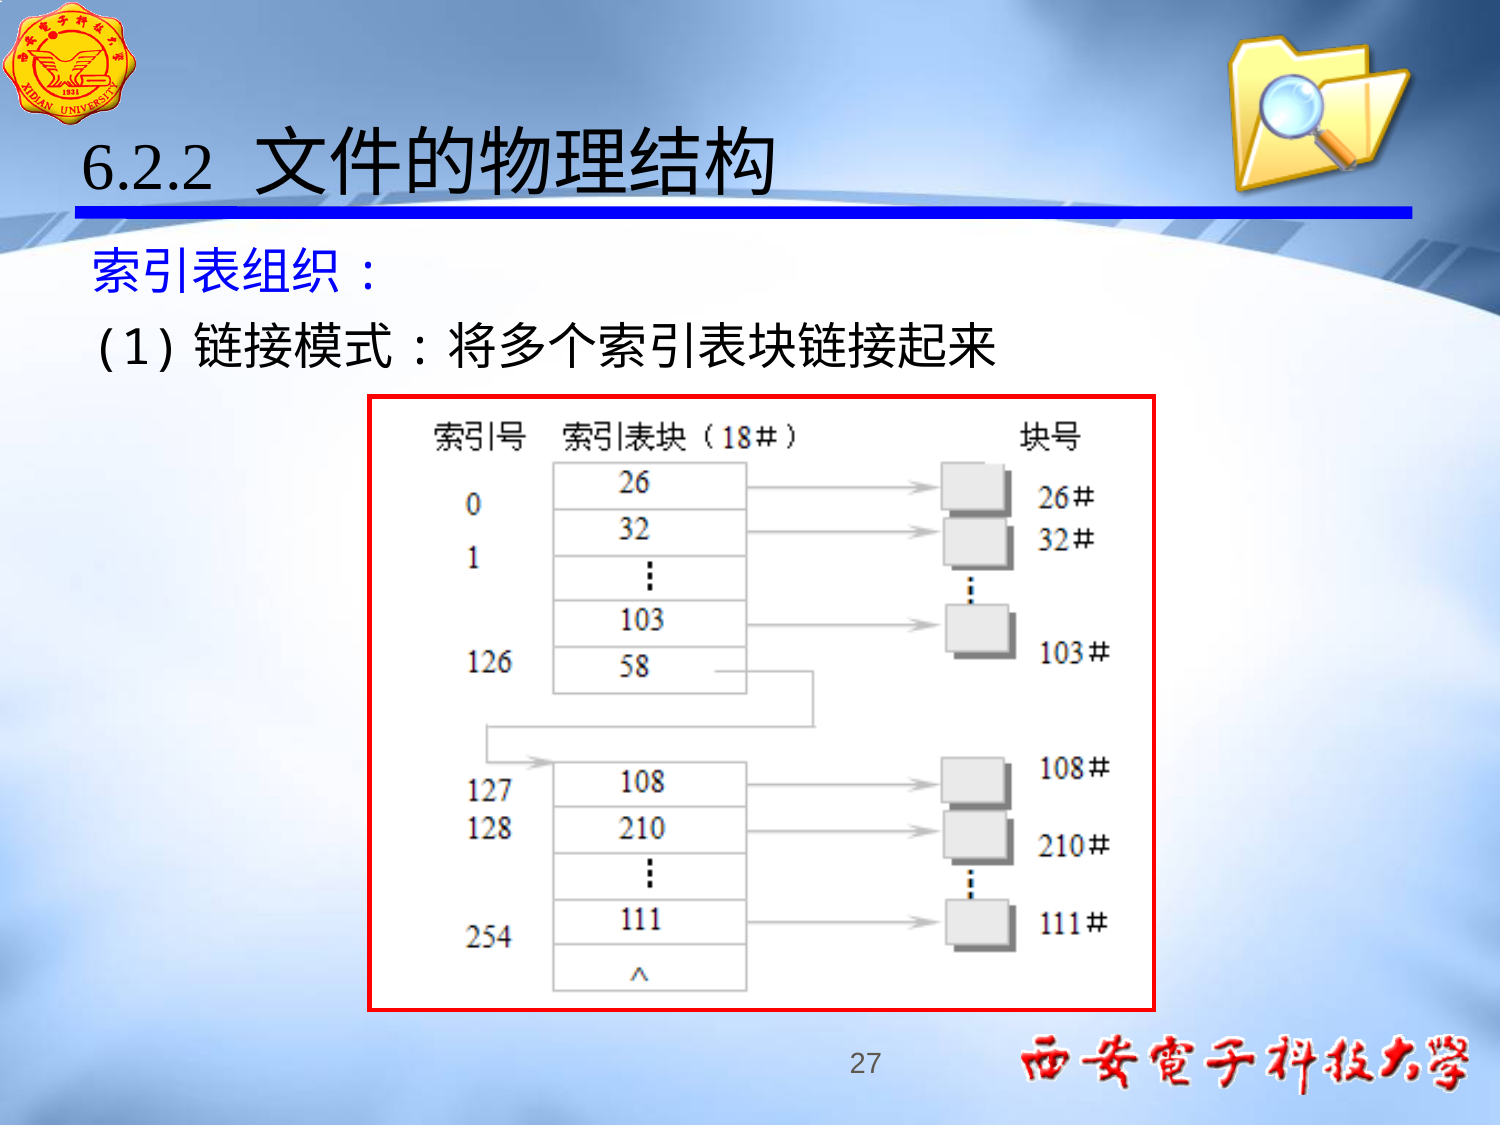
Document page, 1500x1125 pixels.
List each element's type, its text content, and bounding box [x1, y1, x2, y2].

text_box [584, 1047, 898, 1087]
picture [0, 0, 1500, 1125]
text_box 索引表组织: (1)链接模式:将多个索引表块链接起来 [76, 231, 1419, 1047]
text_box 6.2.2 文件的物理结构 [66, 24, 1222, 213]
